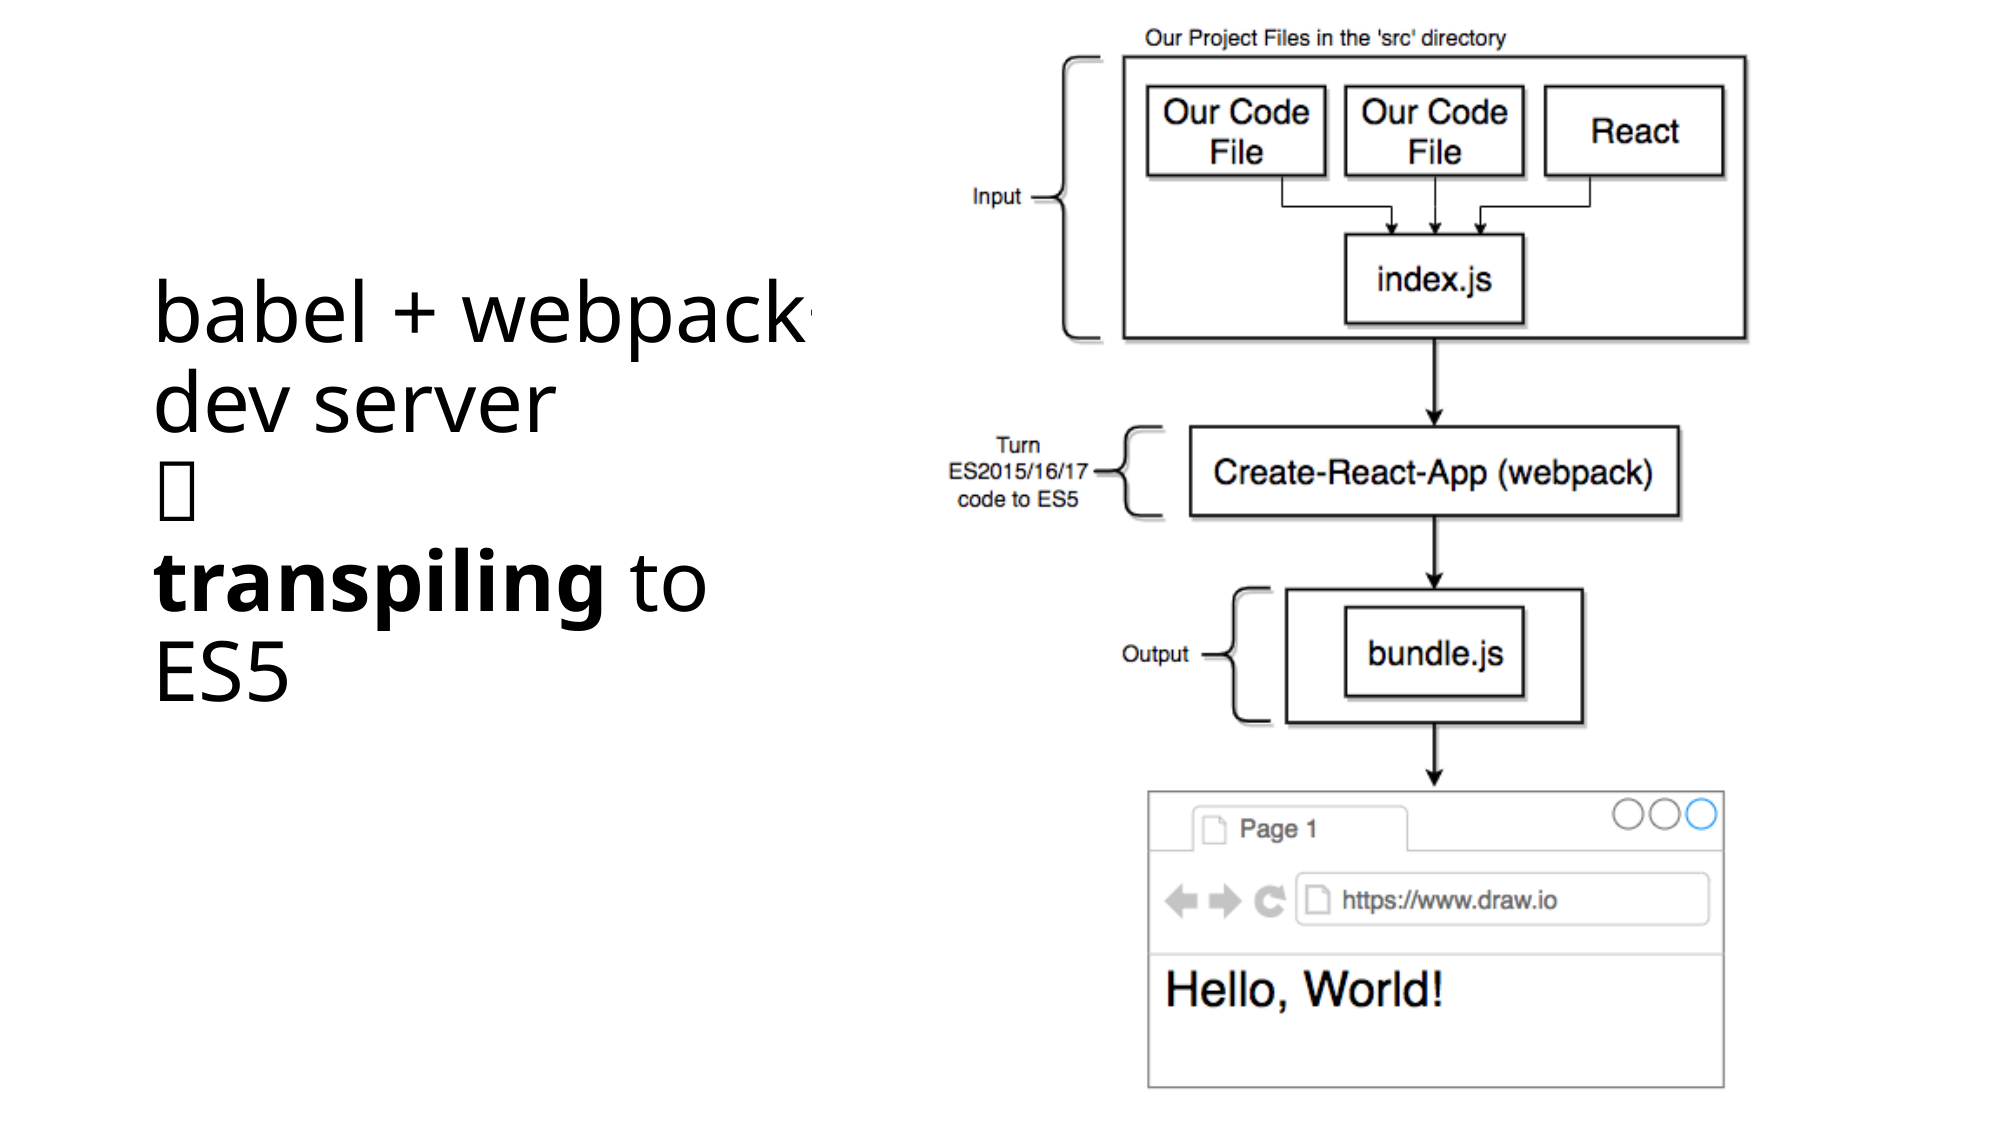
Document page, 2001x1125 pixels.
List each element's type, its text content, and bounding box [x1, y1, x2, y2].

picture [812, 0, 2000, 1125]
title babel + webpack+ dev server  transpiling to ES5 [137, 149, 812, 840]
